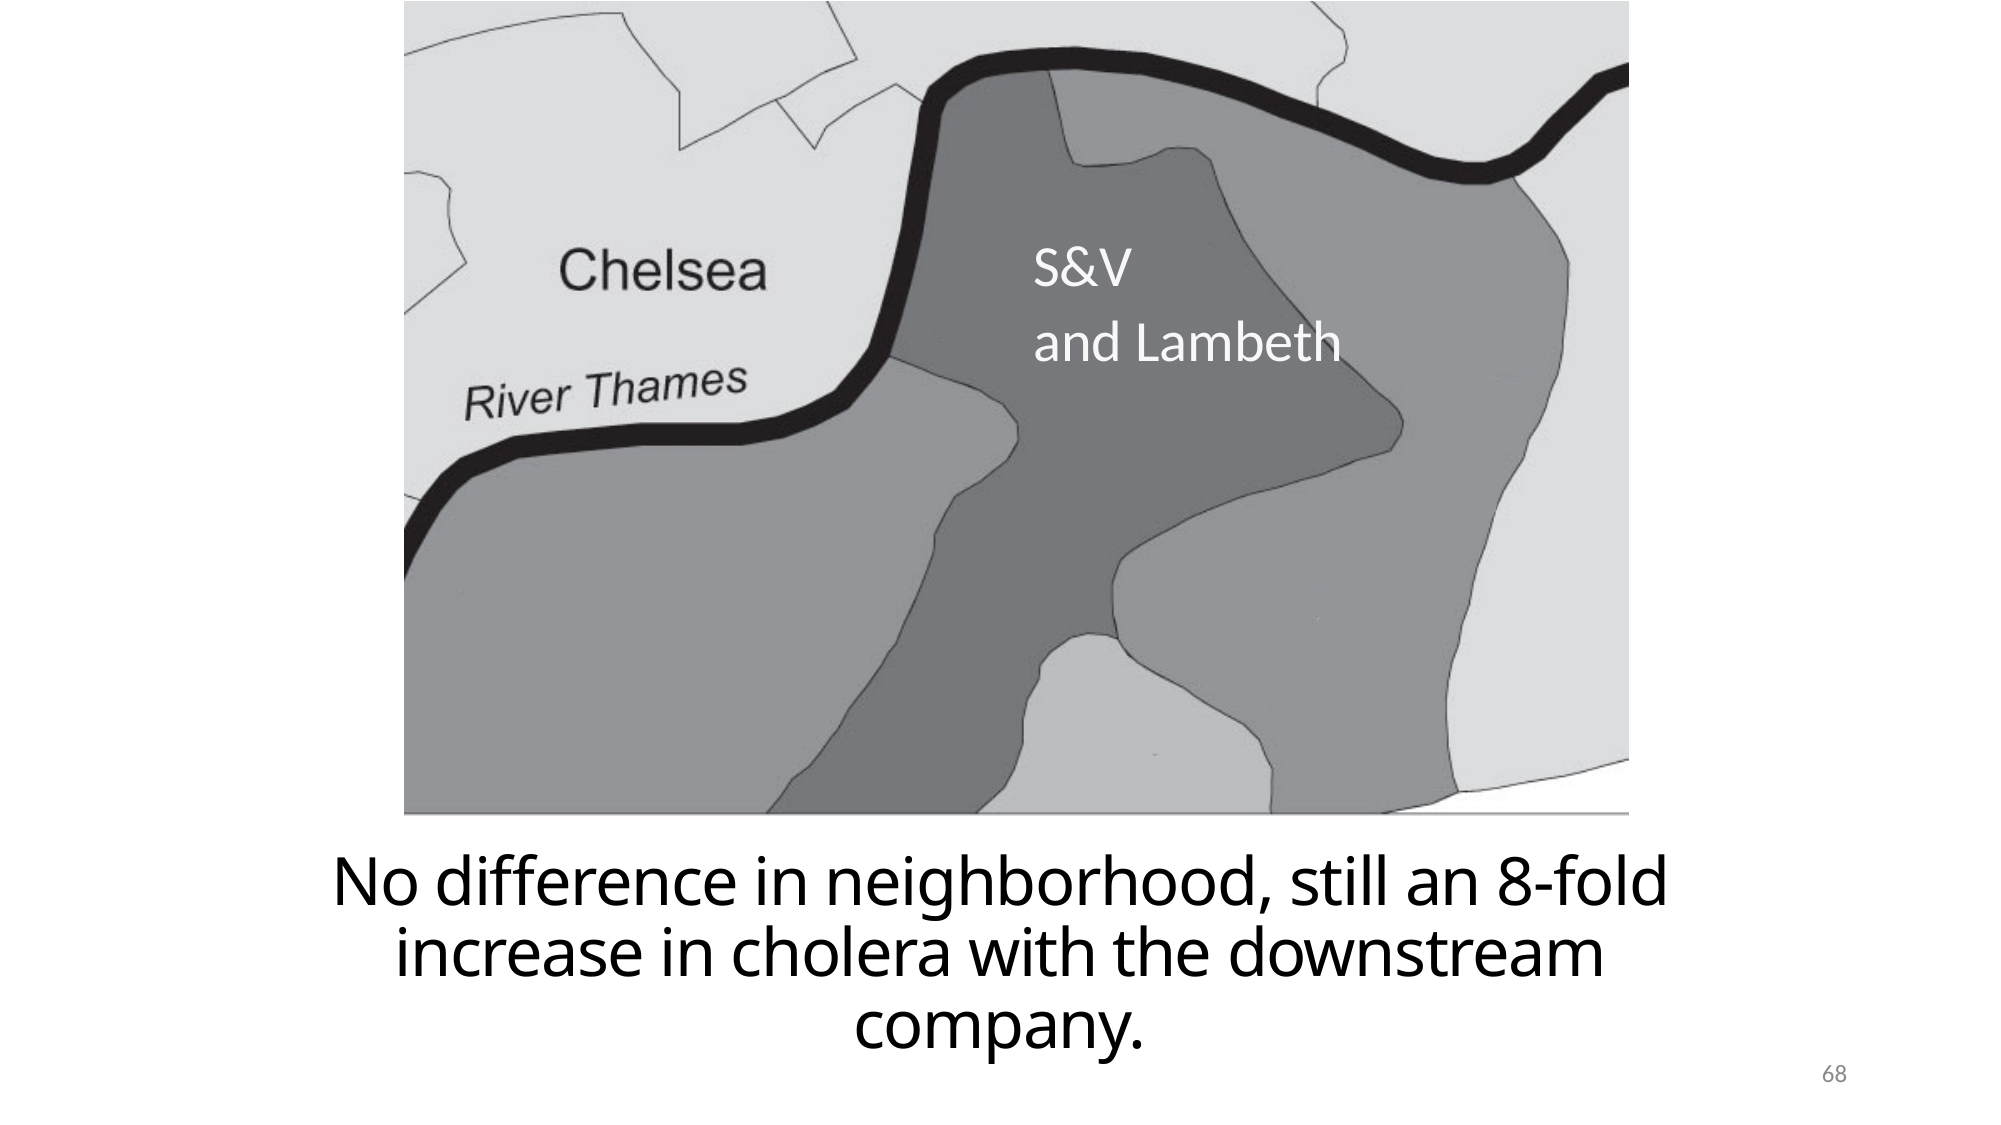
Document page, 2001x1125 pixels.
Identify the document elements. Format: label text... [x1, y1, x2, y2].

slide_number 68 [1412, 1042, 1863, 1103]
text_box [404, 1, 1629, 822]
text_box No difference in neighborhood, still an 8-fold increase in cholera with the downstream company. [249, 832, 1750, 968]
